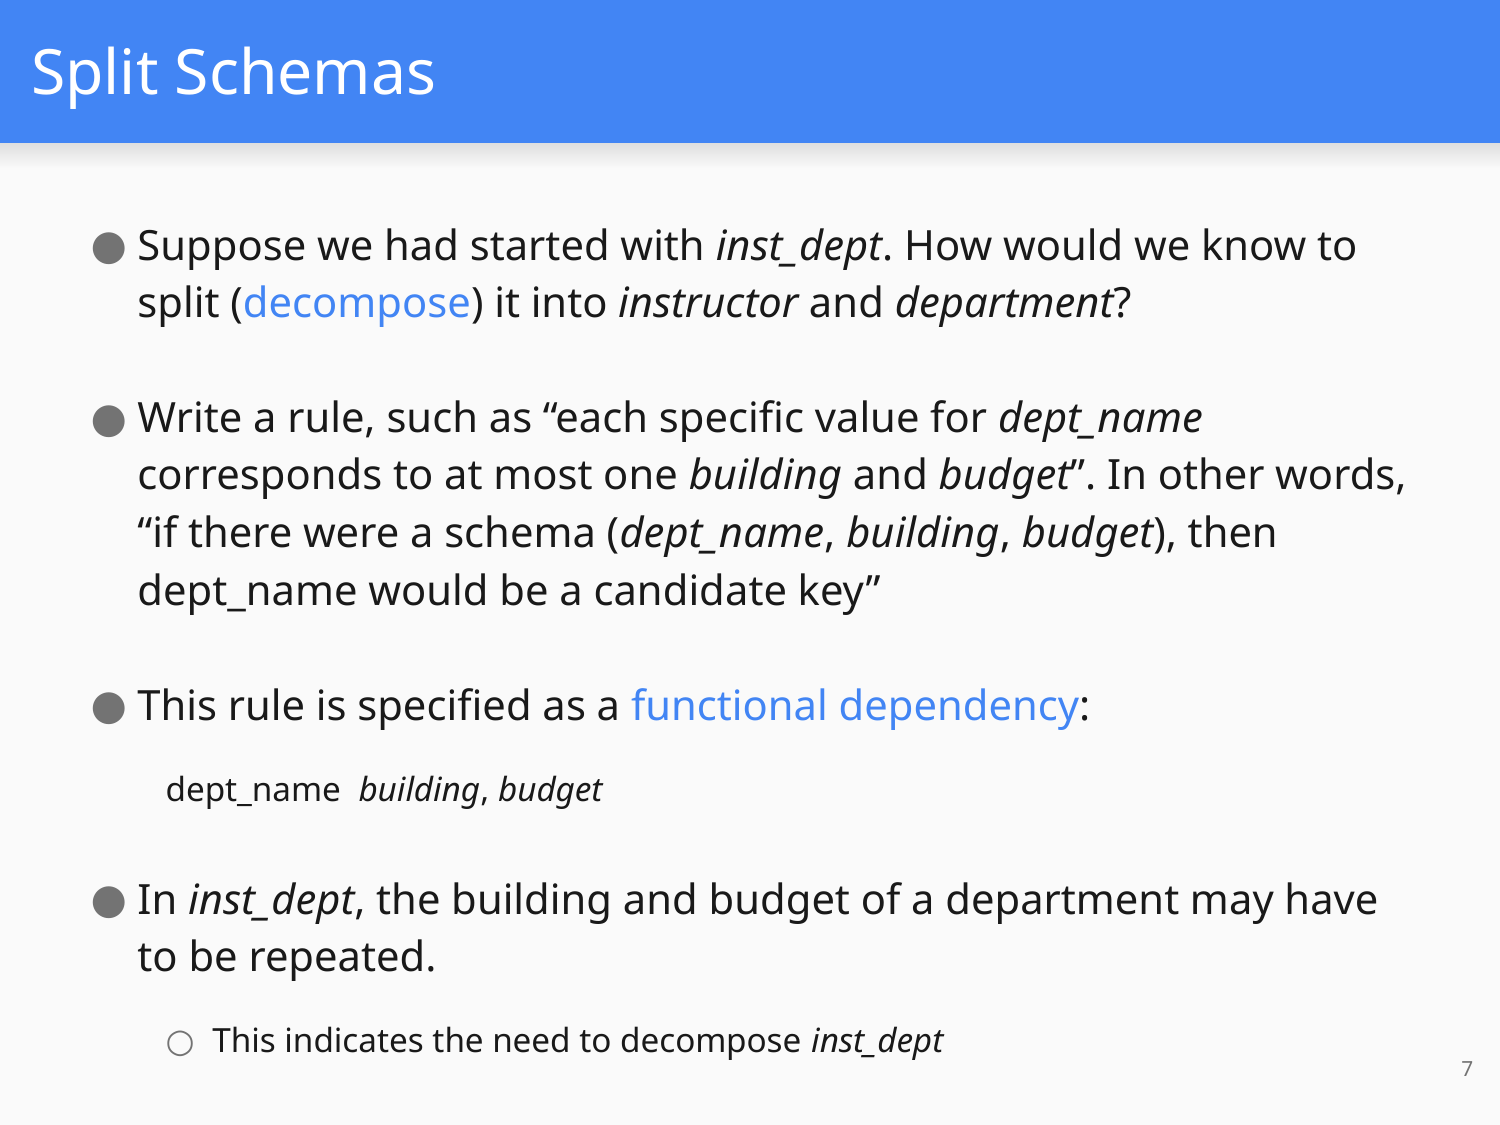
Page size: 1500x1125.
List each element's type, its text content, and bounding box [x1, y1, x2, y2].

title Split Schemas [16, 3, 1464, 136]
slide_number 7 [1398, 1027, 1489, 1114]
